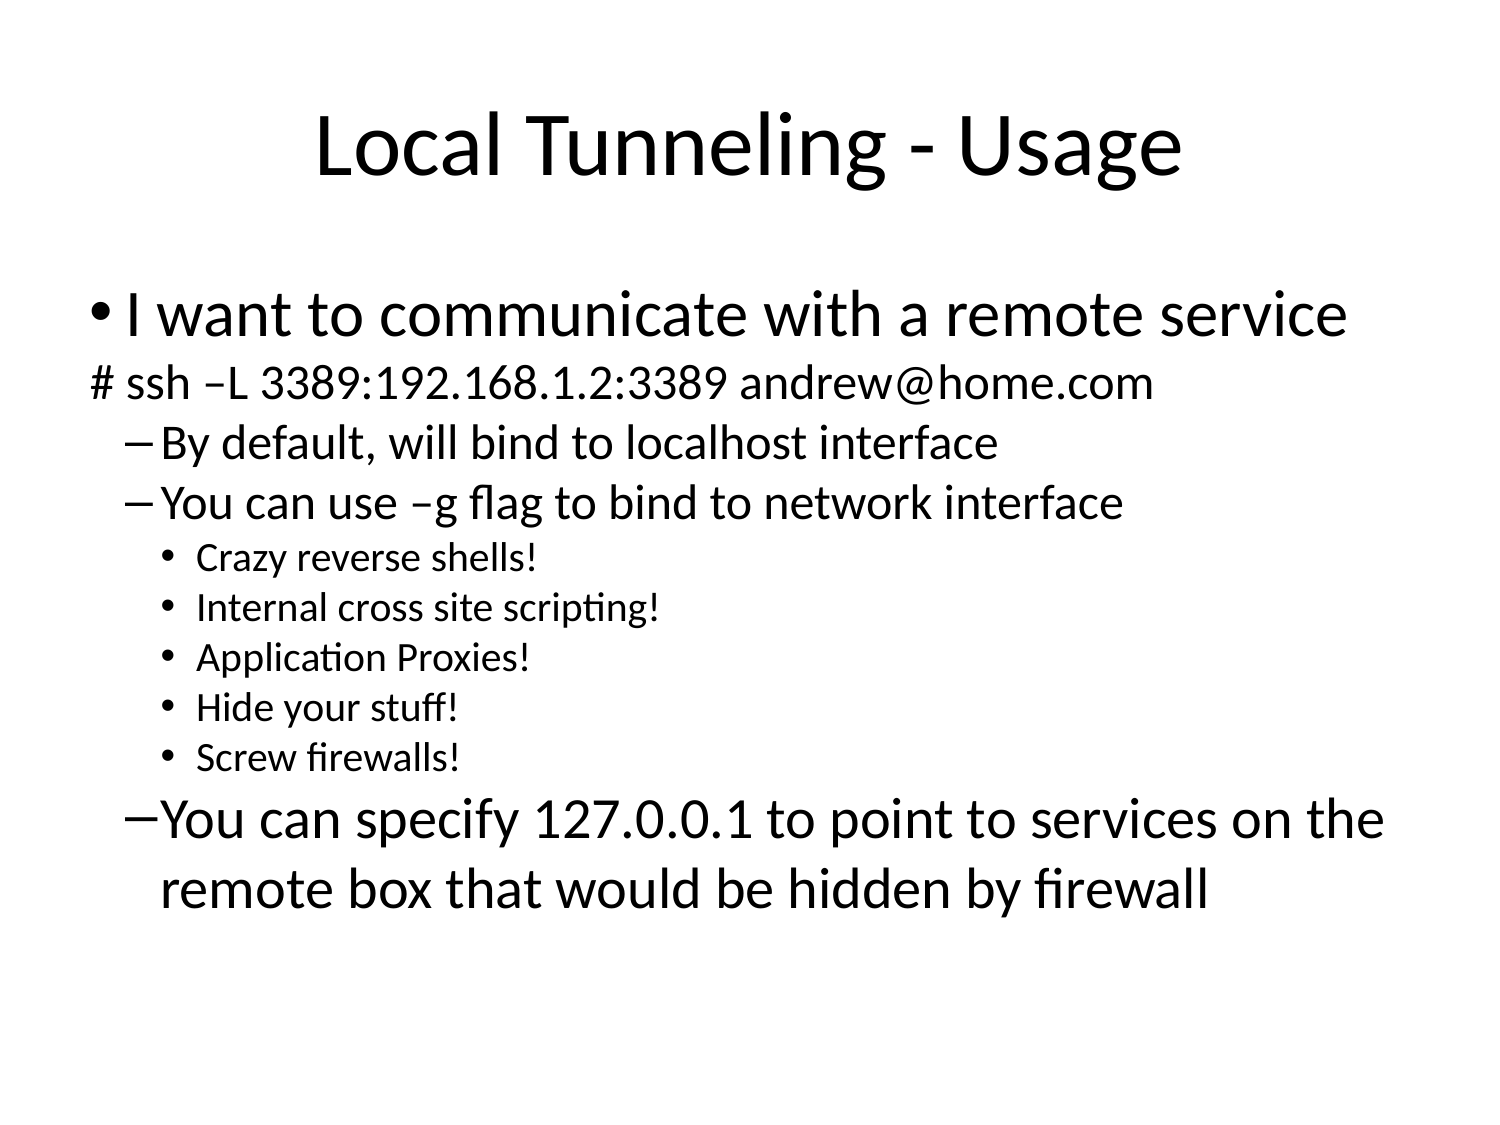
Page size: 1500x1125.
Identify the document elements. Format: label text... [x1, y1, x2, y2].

text_box I want to communicate with a remote service # ssh –L 3389:192.168.1.2:3389 andrew@home.com By default, will bind to localhost interface You can use –g flag to bind to network interface Crazy reverse shells! Internal cross site scripting! Application Proxies! Hide your stuff! Screw firewalls! You can specify 127.0.0.1 to point to services on the remote box that would be hidden by firewall [75, 262, 1425, 1005]
text_box Local Tunneling - Usage [75, 45, 1425, 233]
